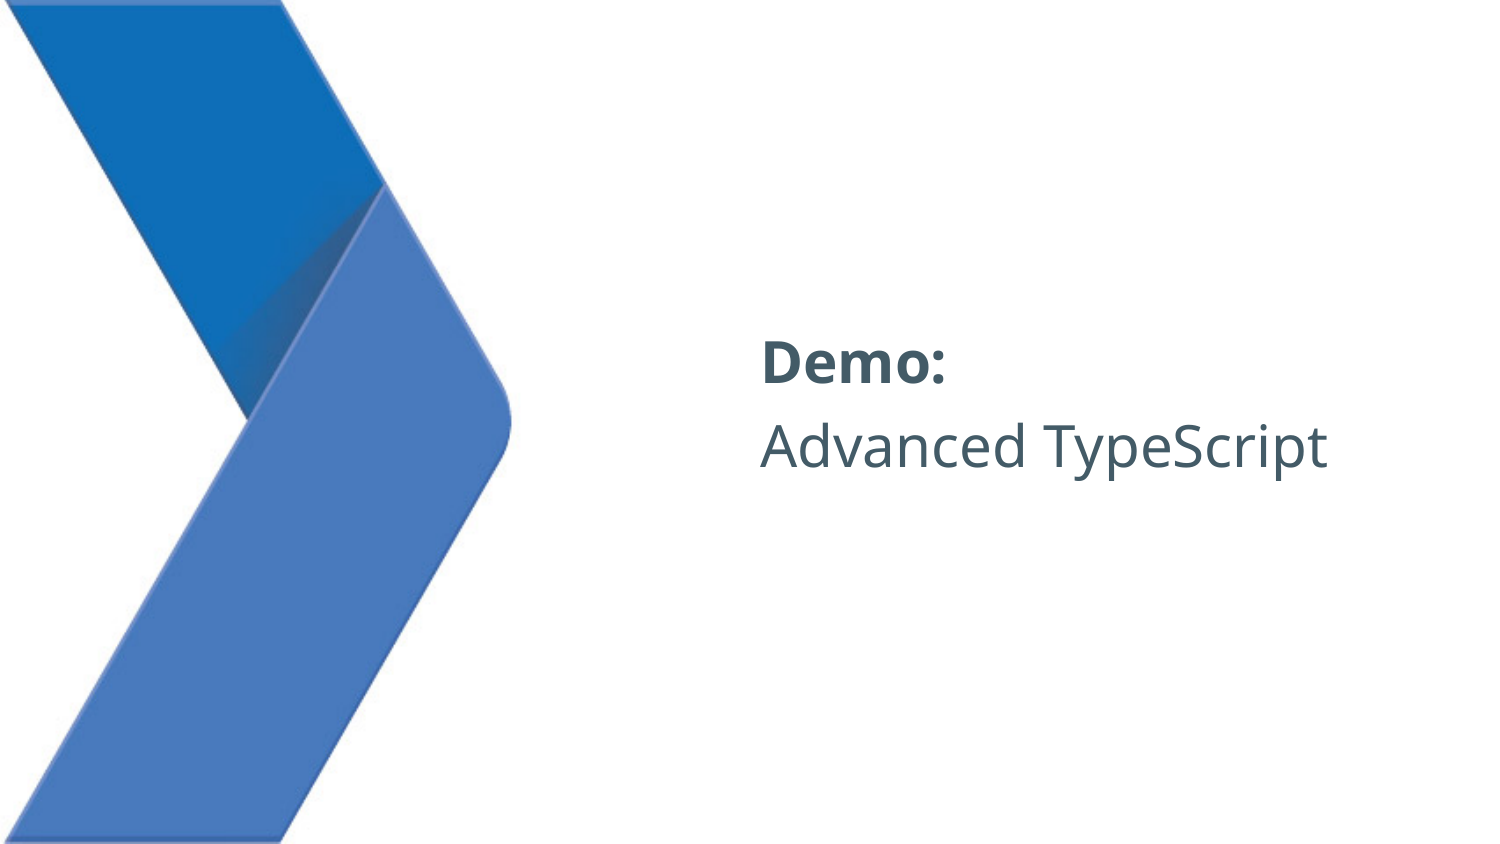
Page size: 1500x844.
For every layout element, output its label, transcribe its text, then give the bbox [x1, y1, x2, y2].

picture [0, 0, 1500, 844]
text_box Demo: Advanced TypeScript [745, 296, 1433, 408]
